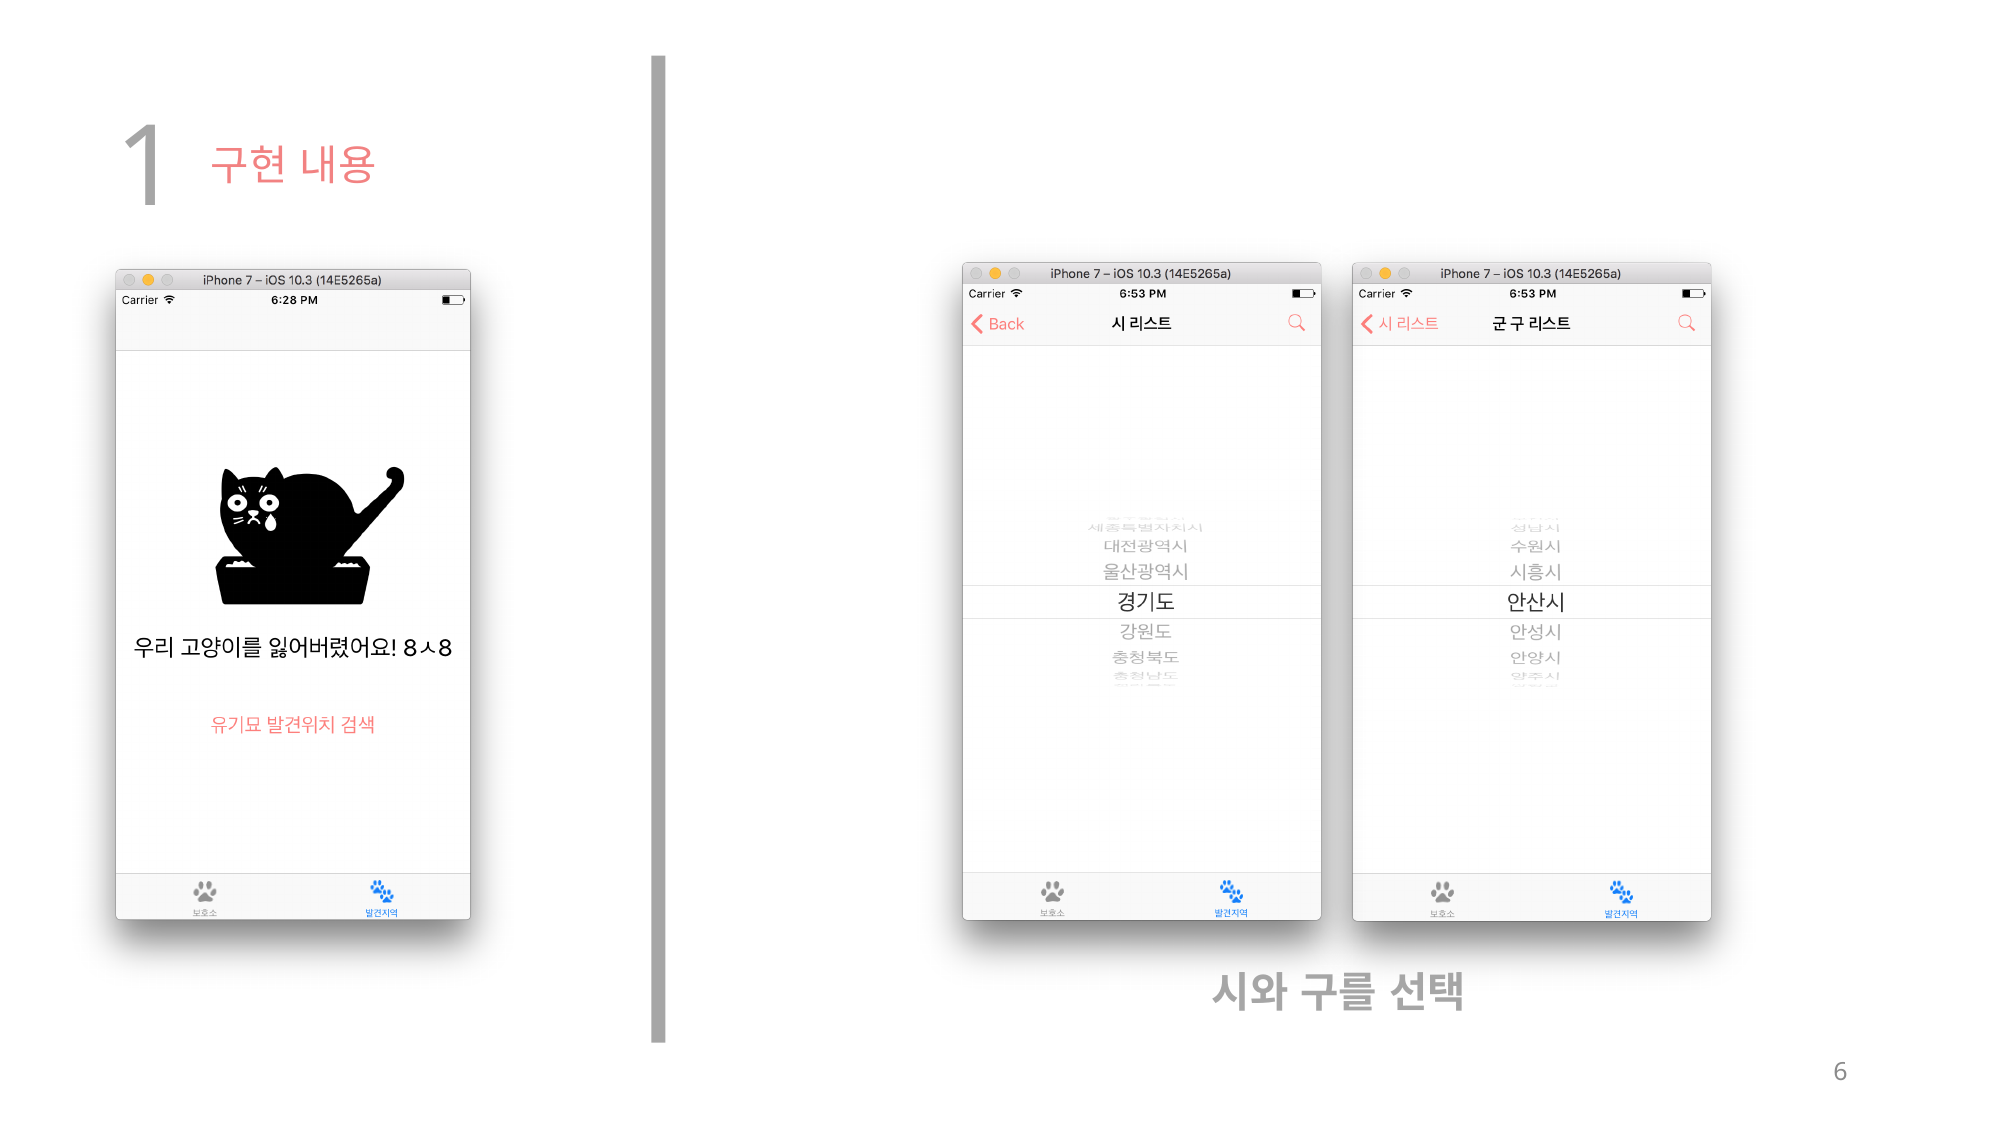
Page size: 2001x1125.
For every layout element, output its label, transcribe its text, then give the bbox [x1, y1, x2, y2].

picture [63, 239, 523, 996]
text_box 1 [100, 85, 195, 236]
slide_number 6 [1412, 1042, 1863, 1103]
text_box [650, 55, 666, 1044]
text_box 구현 내용 [196, 131, 392, 196]
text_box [909, 232, 1765, 1025]
